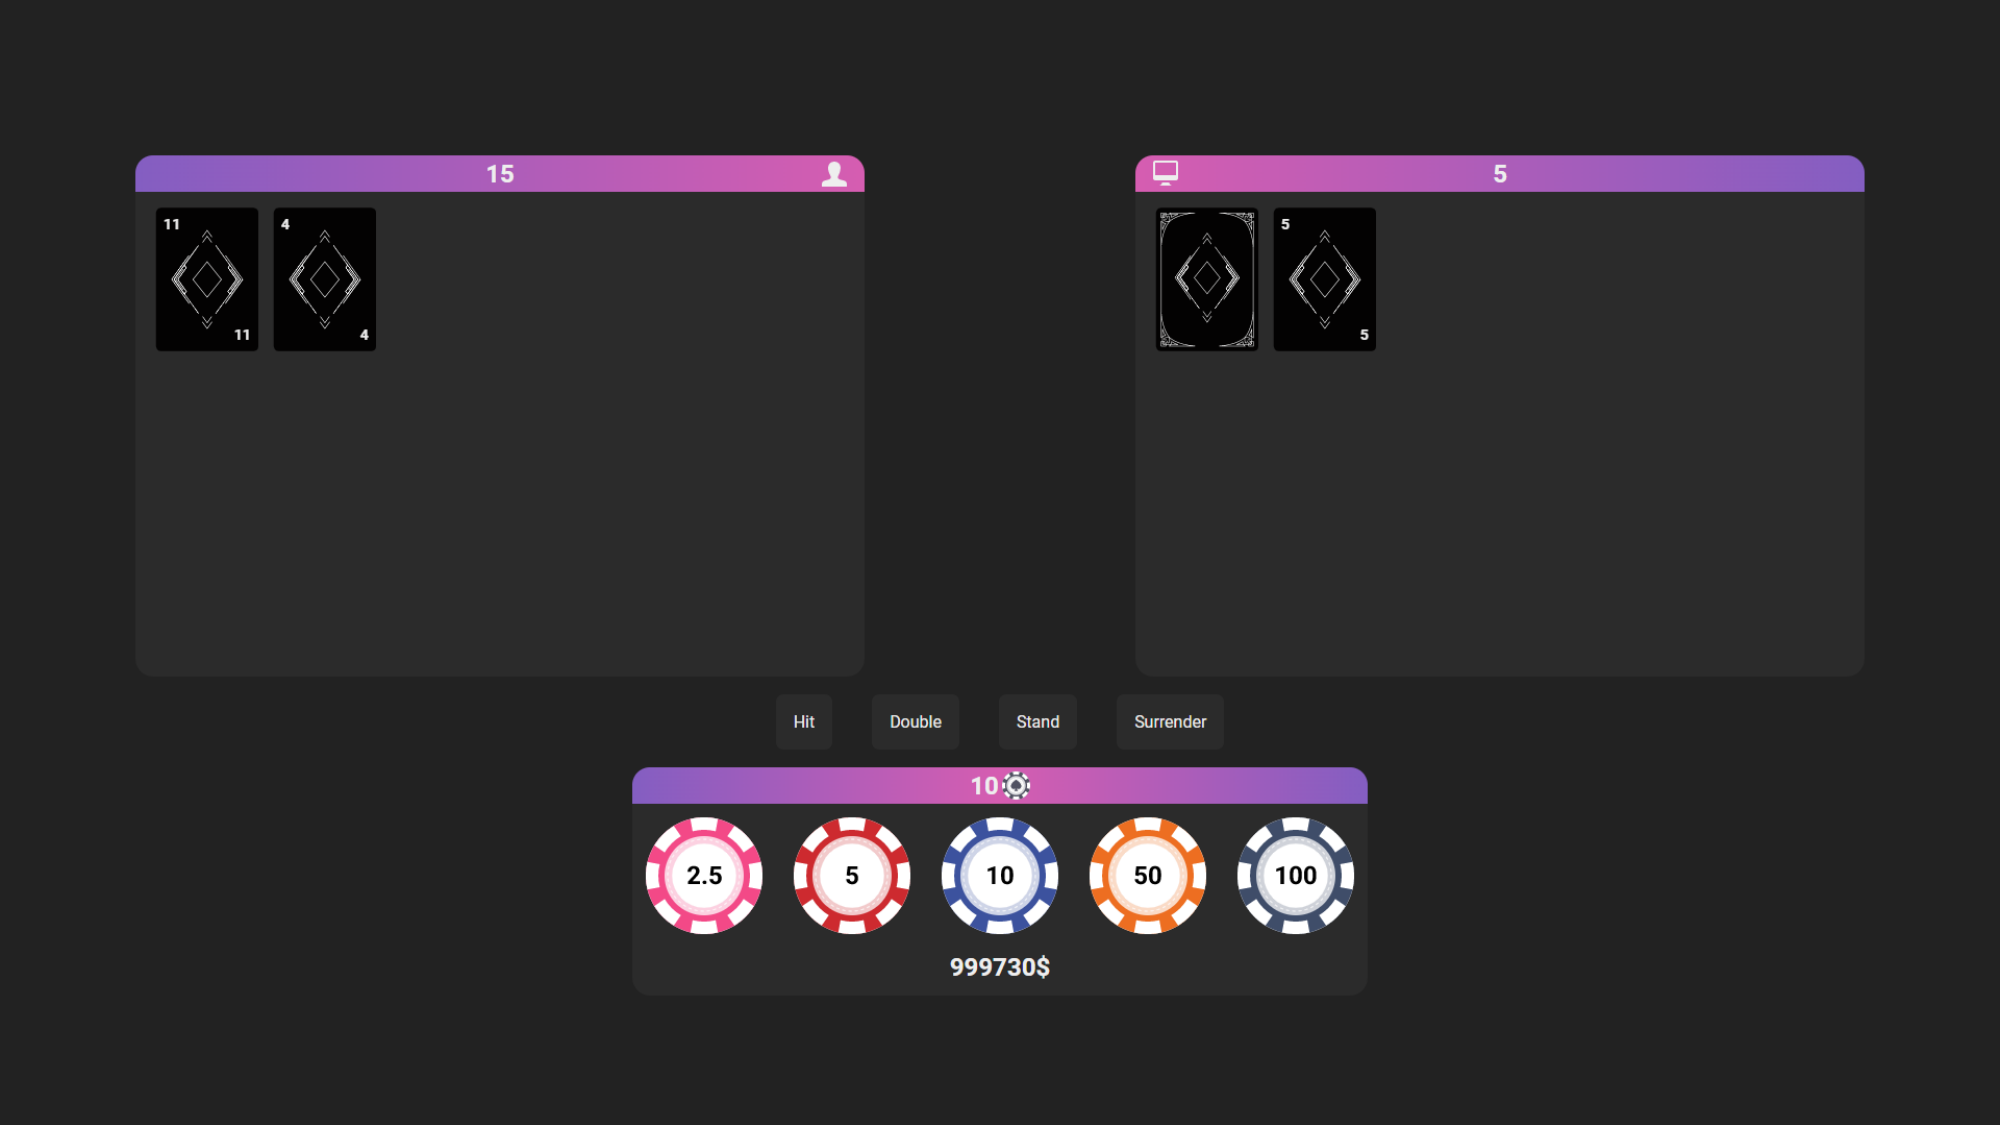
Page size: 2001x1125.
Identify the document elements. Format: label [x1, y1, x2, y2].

picture [0, 97, 2000, 1054]
